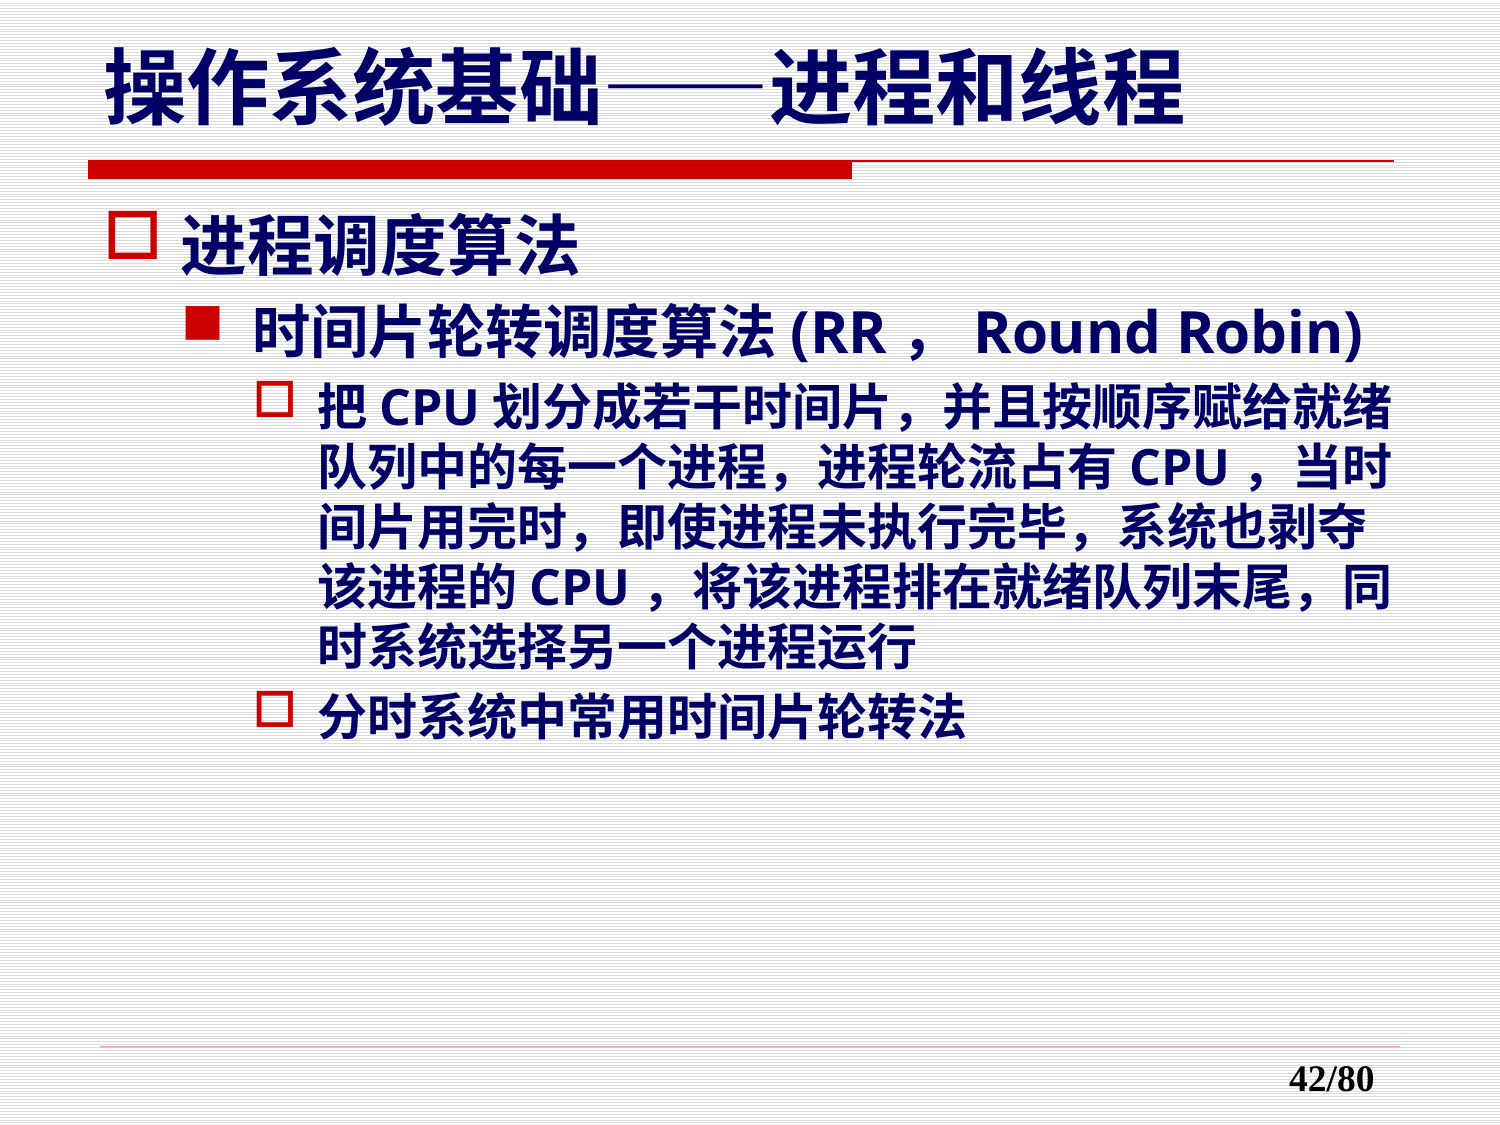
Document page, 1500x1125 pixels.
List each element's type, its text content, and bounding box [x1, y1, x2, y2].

text_box 操作系统基础——进程和线程 [88, 42, 1341, 143]
list 进程调度算法 时间片轮转调度算法(RR，Round Robin) 把CPU划分成若干时间片，并且按顺序赋给就绪队列中的每一个进程，进程轮流占有CPU，当时间片用完时，即使进程未执行完毕，系统也剥夺该进程的CPU，将该进程排在就绪队列末尾，同时系统选择另一个进程运行 分时系统中常用时间片轮转法 [88, 196, 1412, 1047]
